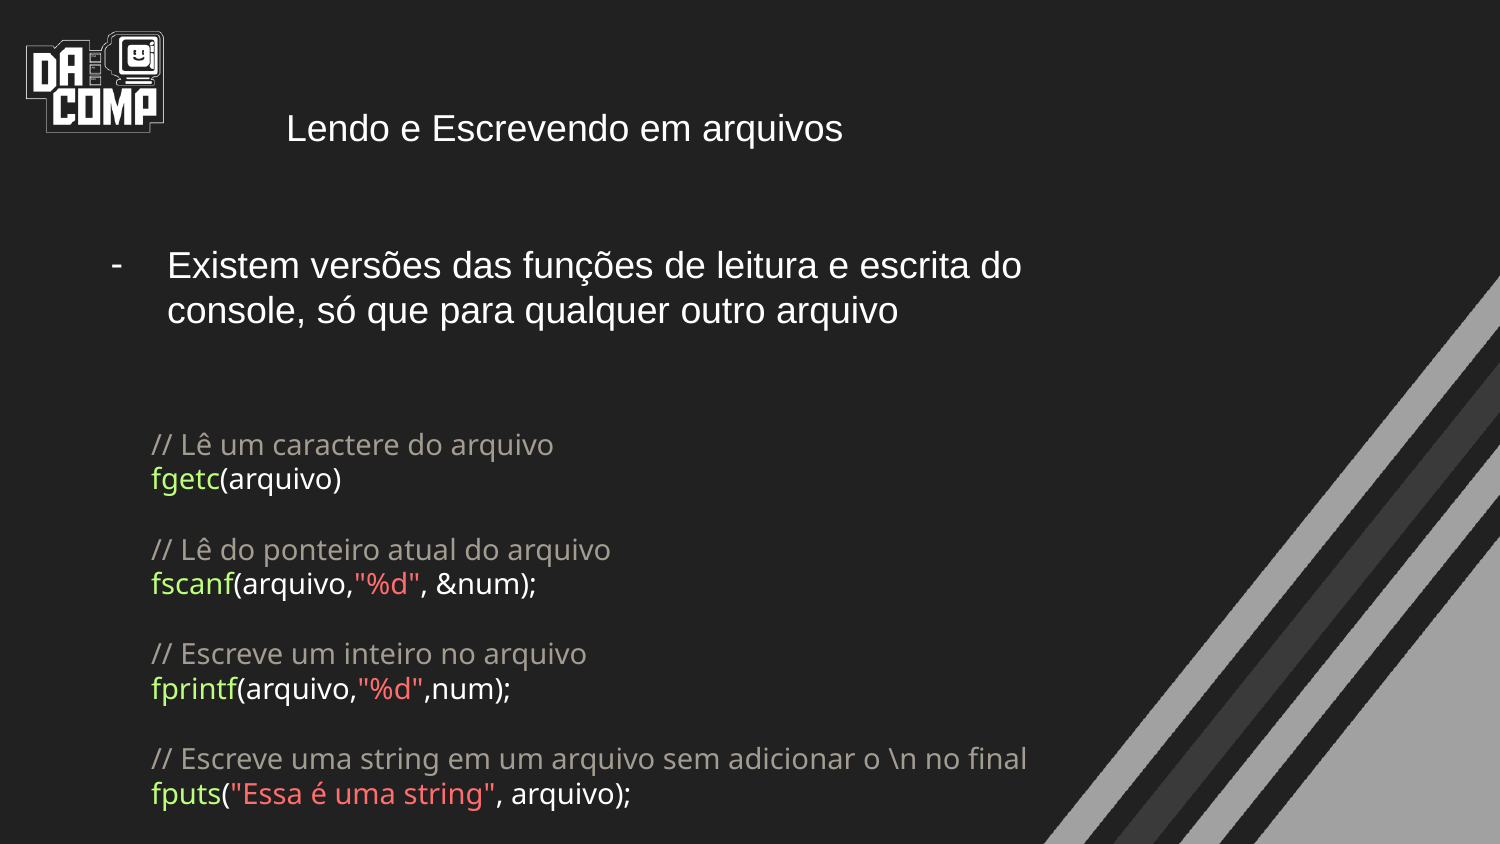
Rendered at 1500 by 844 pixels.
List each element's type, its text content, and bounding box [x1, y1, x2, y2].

text_box // Lê um caractere do arquivo fgetc(arquivo) // Lê do ponteiro atual do arquivo fscanf(arquivo,"%d", &num); // Escreve um inteiro no arquivo fprintf(arquivo,"%d",num); // Escreve uma string em um arquivo sem adicionar o \n no final fputs("Essa é uma string", arquivo); [136, 410, 1364, 844]
text_box Existem versões das funções de leitura e escrita do console, só que para qualquer outro arquivo [77, 226, 1063, 347]
picture [0, 0, 1500, 844]
text_box Lendo e Escrevendo em arquivos [271, 89, 1012, 165]
